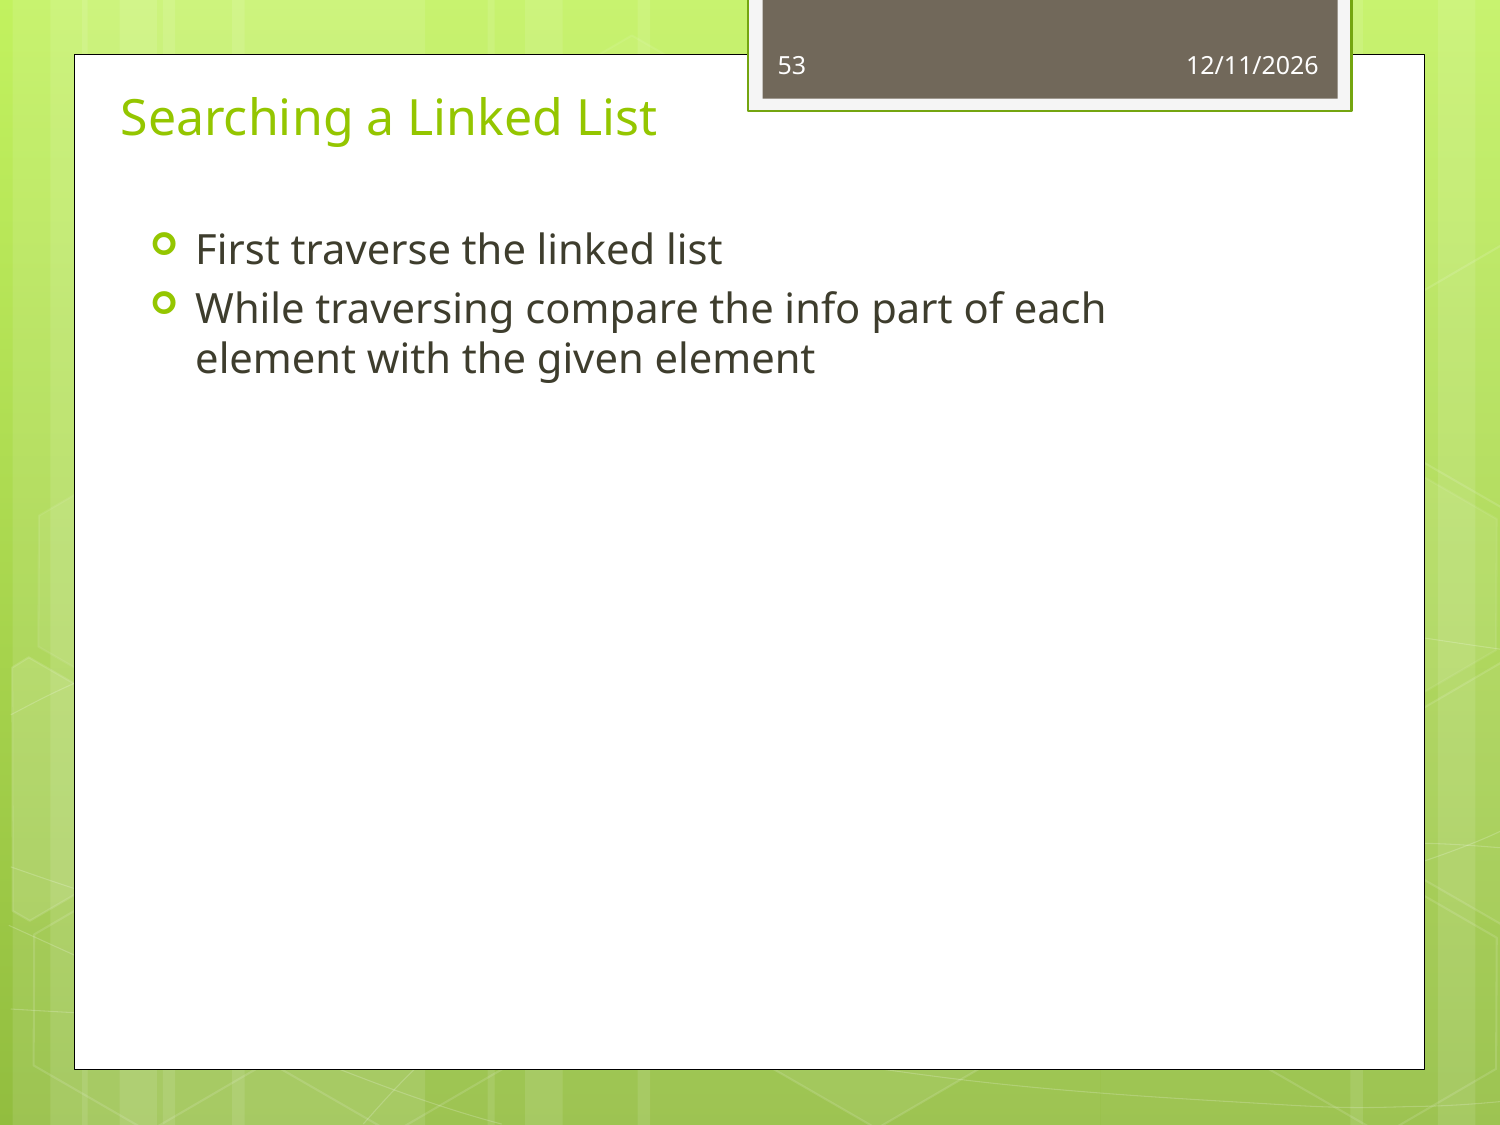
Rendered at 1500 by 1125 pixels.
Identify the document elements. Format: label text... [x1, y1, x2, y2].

slide_number 53 [762, 36, 982, 97]
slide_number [983, 36, 1334, 97]
title Searching a Linked List [105, 78, 1258, 154]
list First traverse the linked list While traversing compare the info part of each element with the given element [123, 215, 1236, 988]
